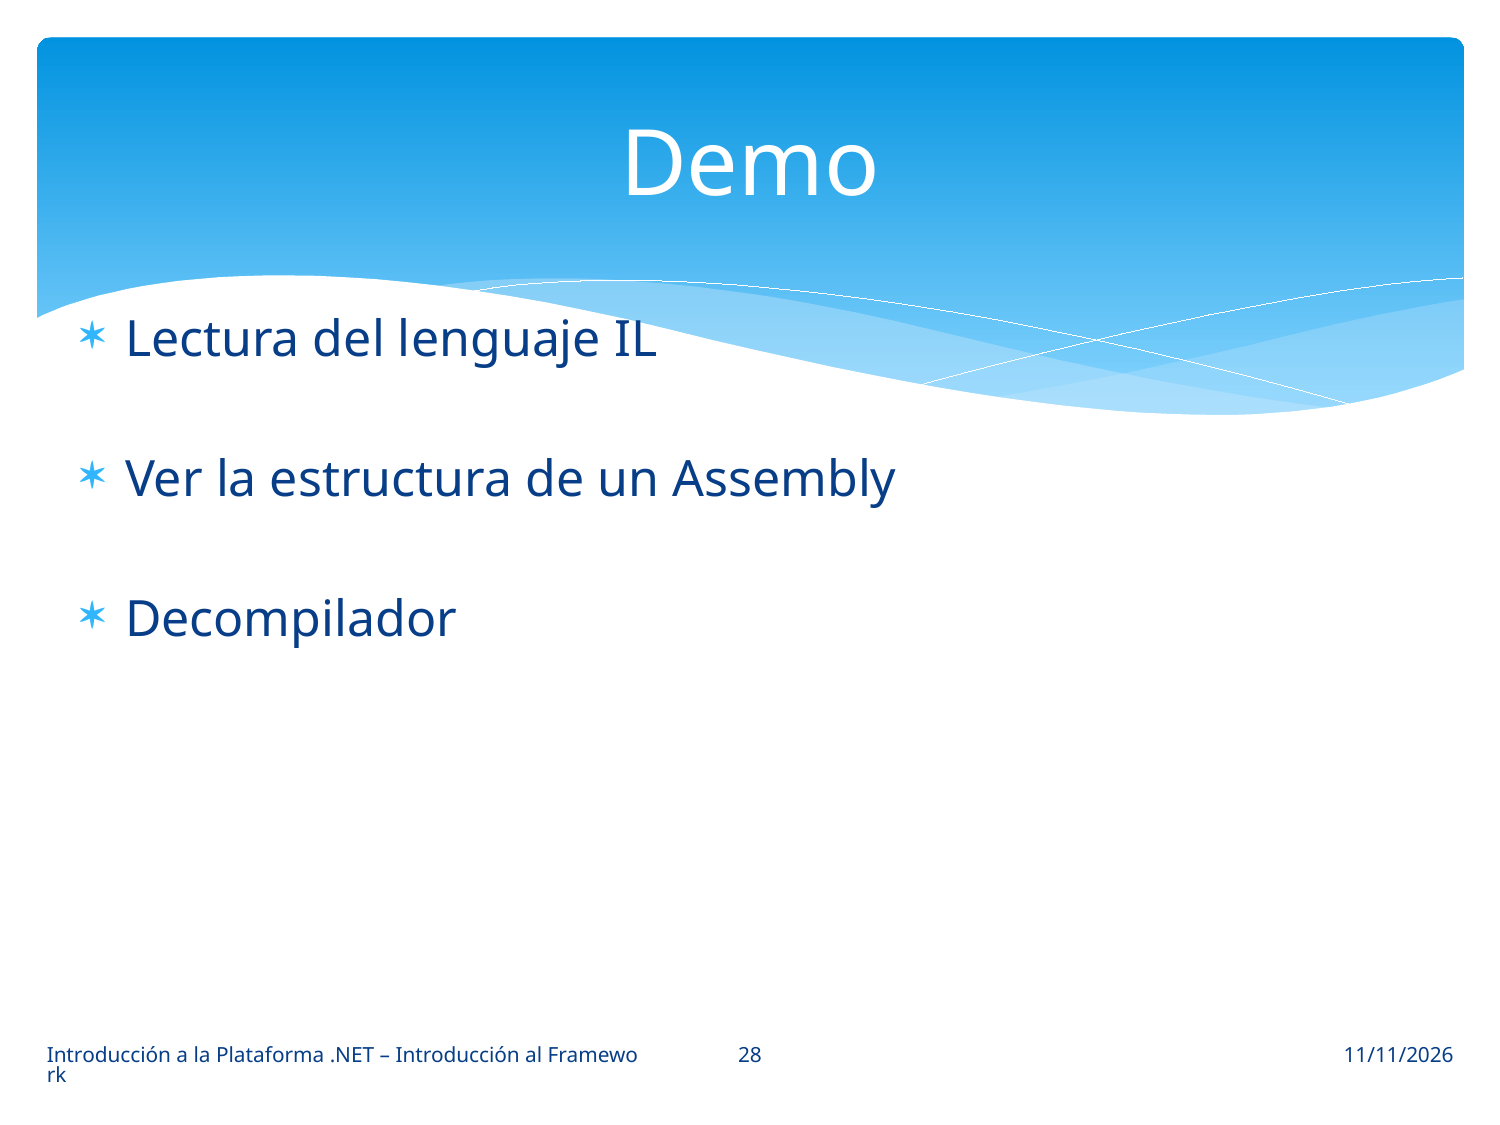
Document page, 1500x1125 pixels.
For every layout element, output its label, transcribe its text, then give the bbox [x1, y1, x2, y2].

title Demo [75, 55, 1425, 261]
list Lectura del lenguaje IL Ver la estructura de un Assembly Decompilador [64, 299, 1436, 1005]
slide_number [847, 1025, 1469, 1086]
footer Introducción a la Plataforma .NET – Introducción al Framework [31, 1025, 653, 1086]
slide_number 28 [654, 1025, 846, 1086]
